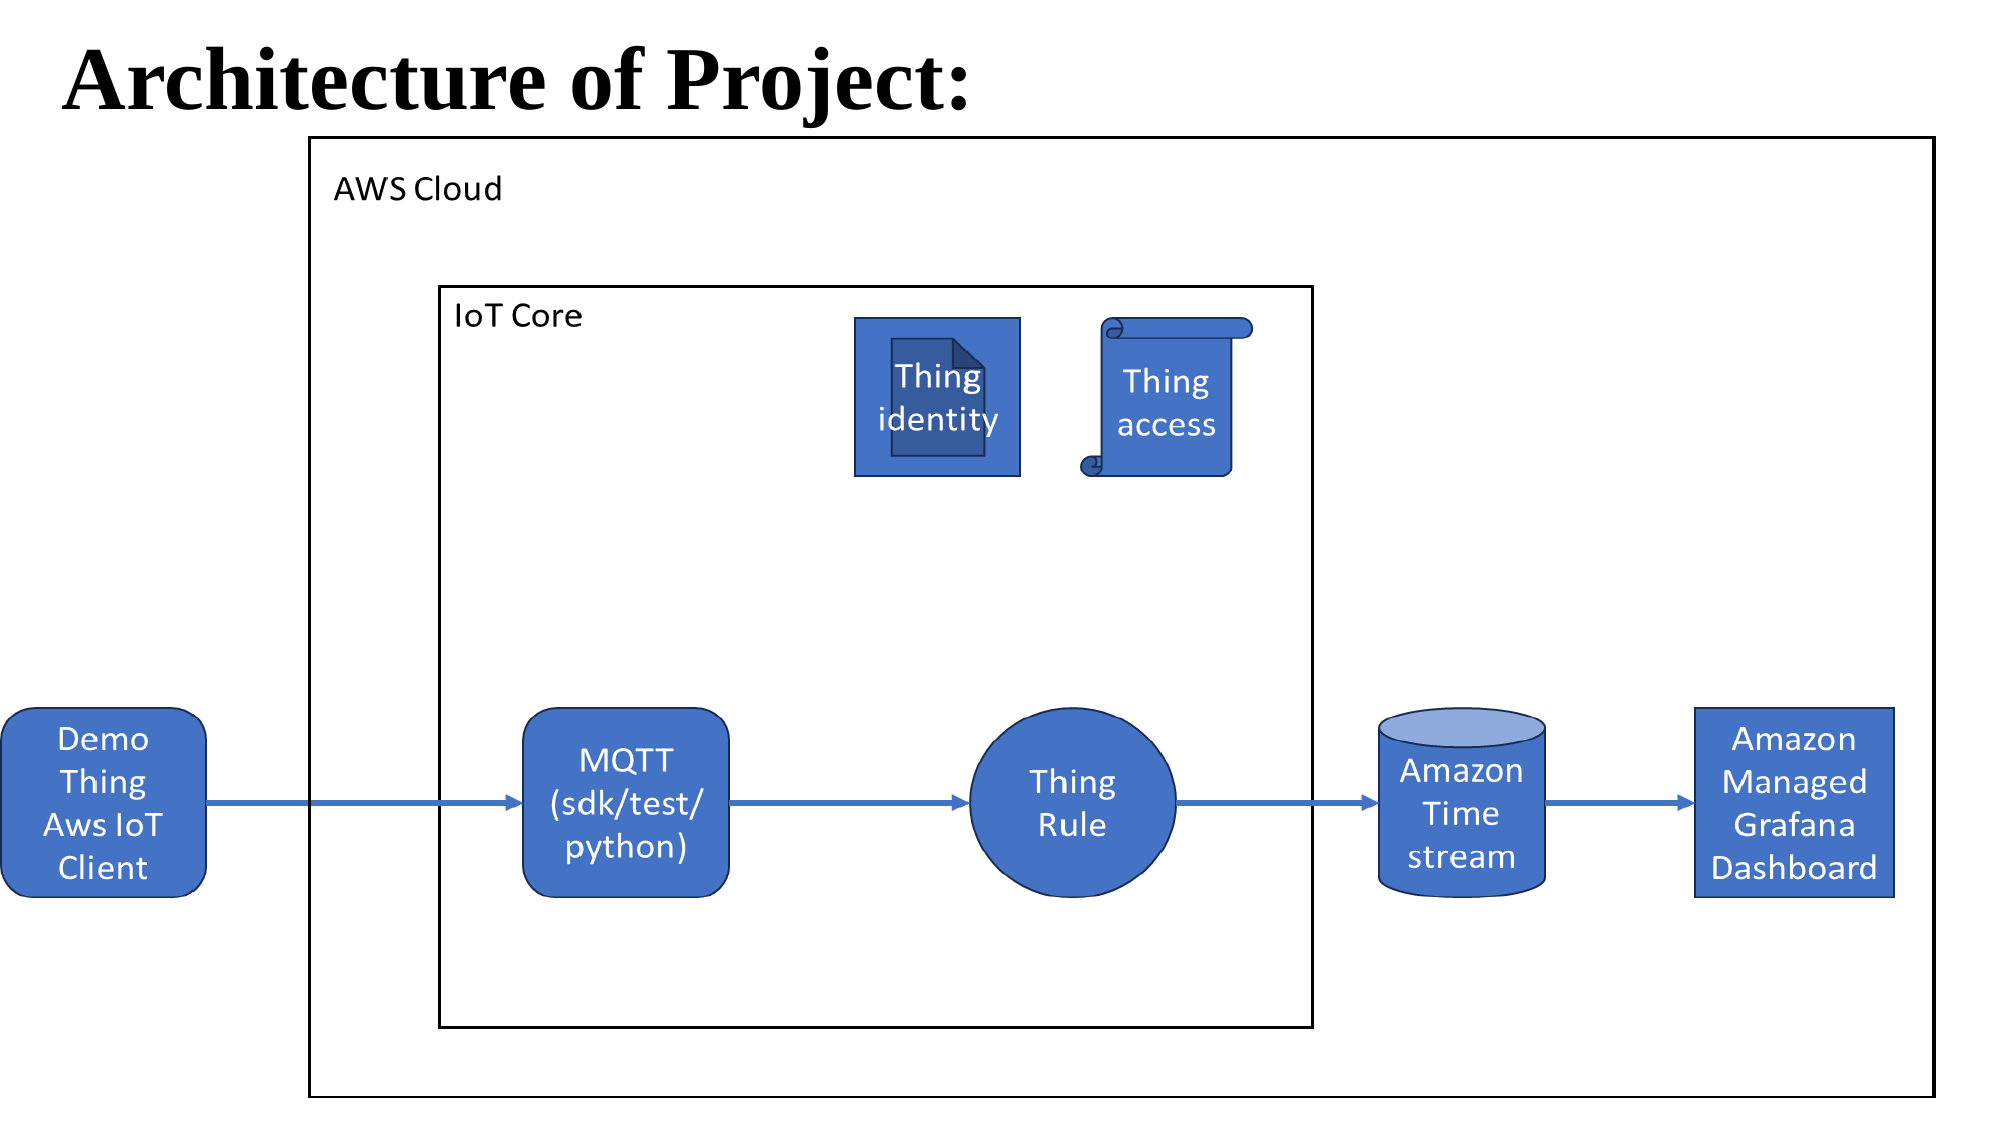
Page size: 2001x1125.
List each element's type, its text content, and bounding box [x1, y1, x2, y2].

picture [0, 136, 1936, 1098]
title Architecture of Project: [51, 27, 1447, 136]
